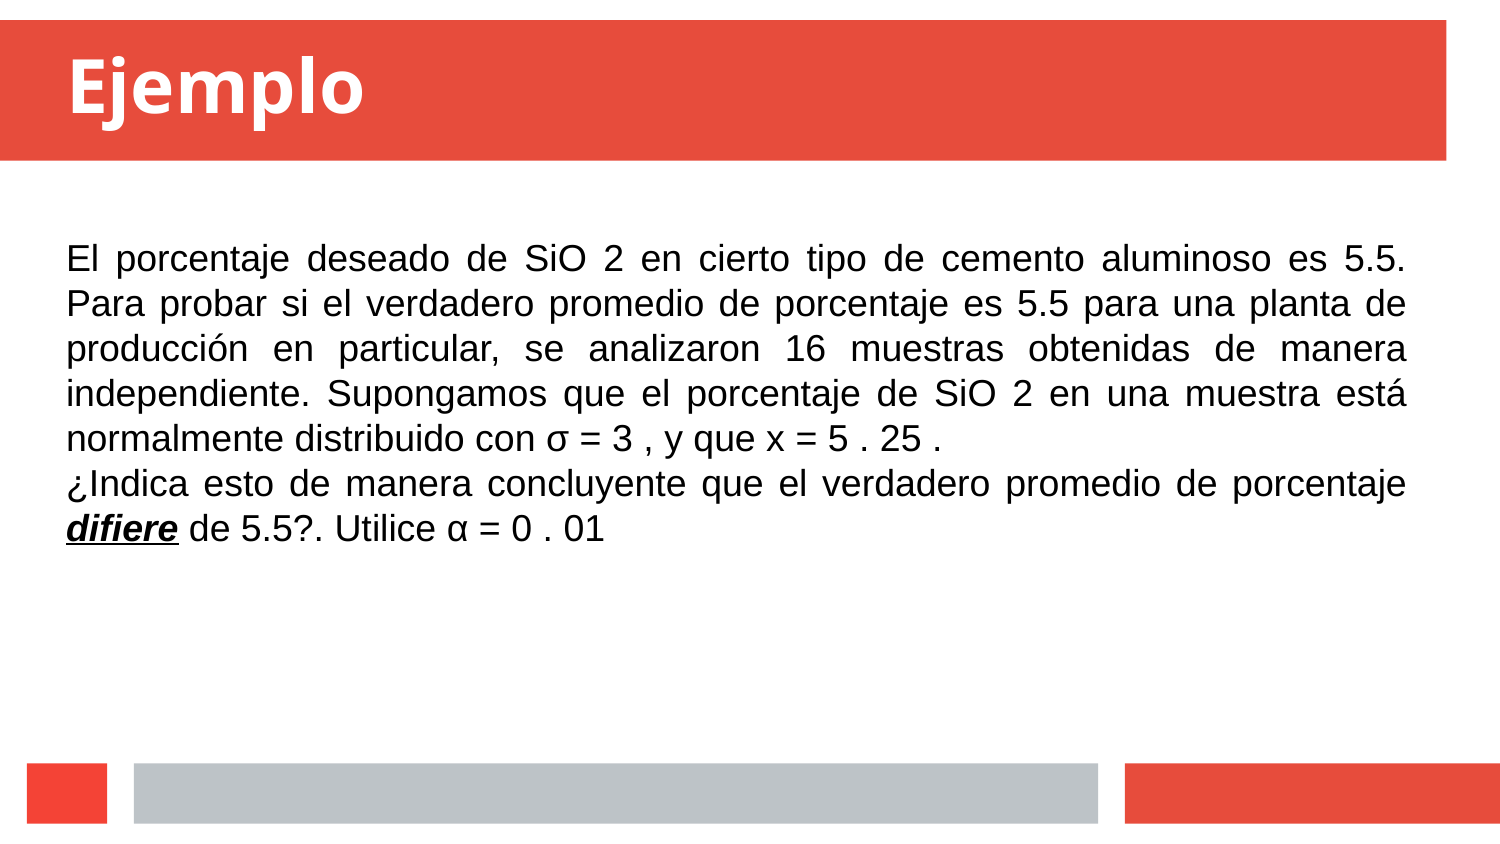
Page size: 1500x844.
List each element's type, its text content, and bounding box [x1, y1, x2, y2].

list El porcentaje deseado de SiO 2 en cierto tipo de cemento aluminoso es 5.5. Para probar si el verdadero promedio de porcentaje es 5.5 para una planta de producción en particular, se analizaron 16 muestras obtenidas de manera independiente. Supongamos que el porcentaje de SiO 2 en una muestra está normalmente distribuido con σ = 3 , y que x = 5 . 25 . ¿Indica esto de manera concluyente que el verdadero promedio de porcentaje difiere de 5.5?. Utilice α = 0 . 01 [53, 220, 1420, 744]
title Ejemplo [53, 40, 1447, 141]
